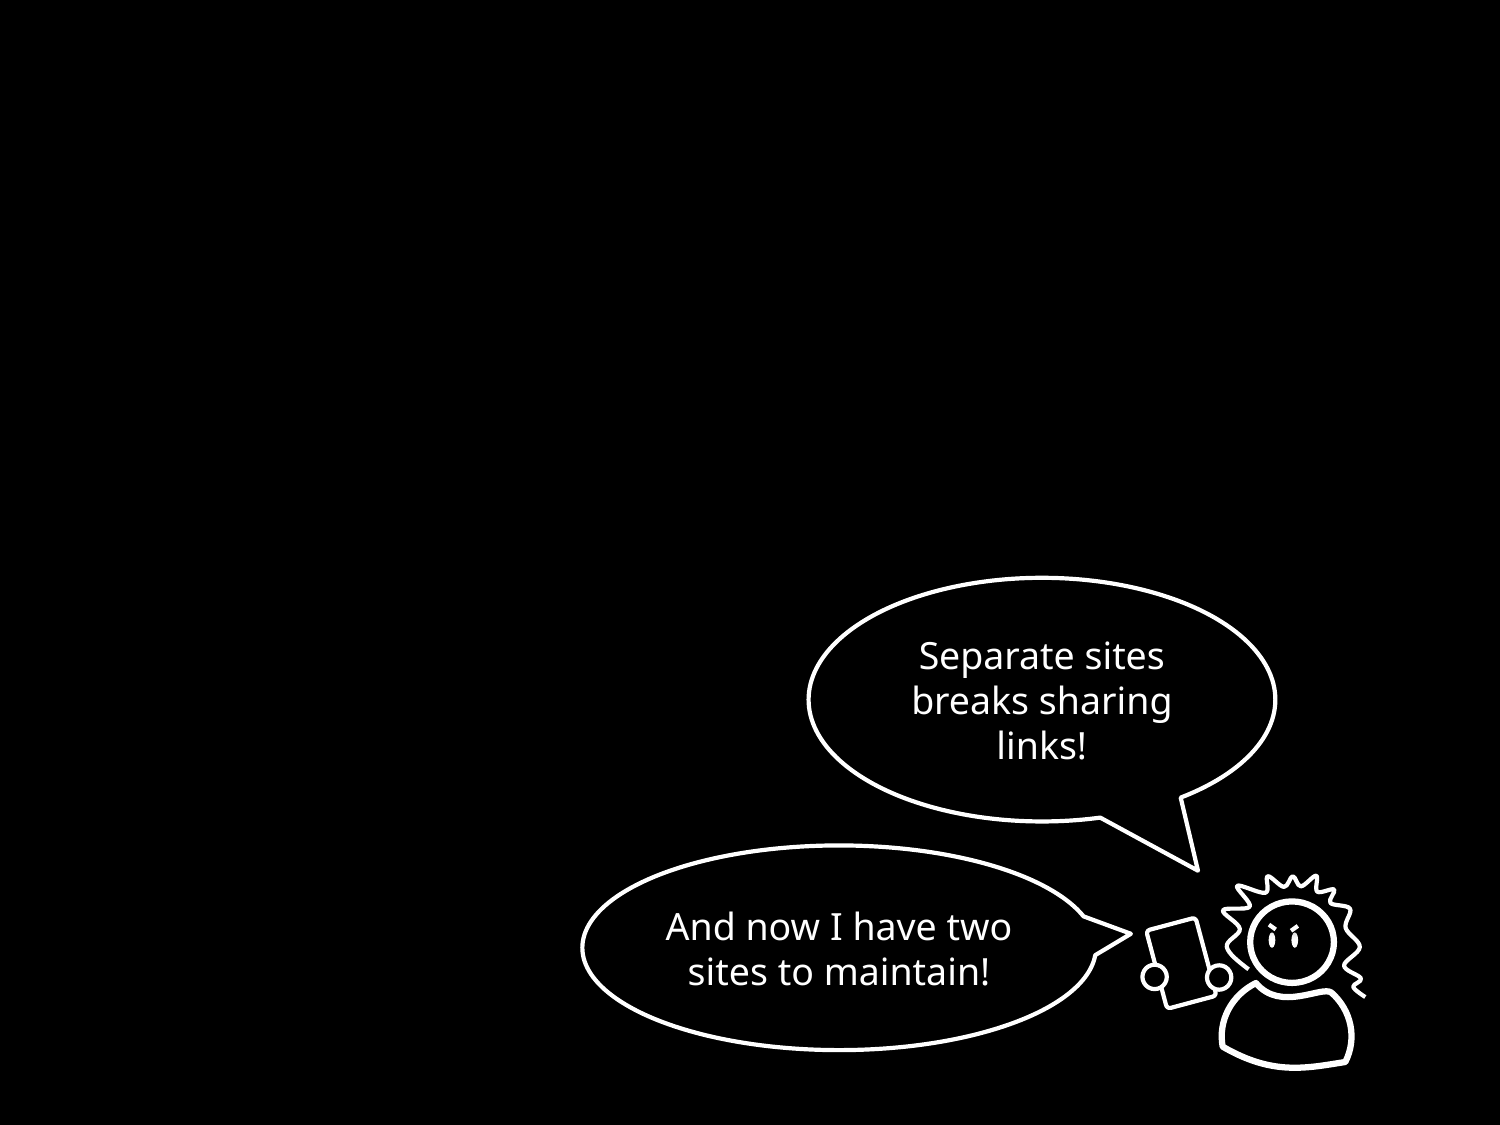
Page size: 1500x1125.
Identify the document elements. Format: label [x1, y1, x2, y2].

text_box [1268, 924, 1299, 948]
text_box [0, 163, 1500, 1100]
